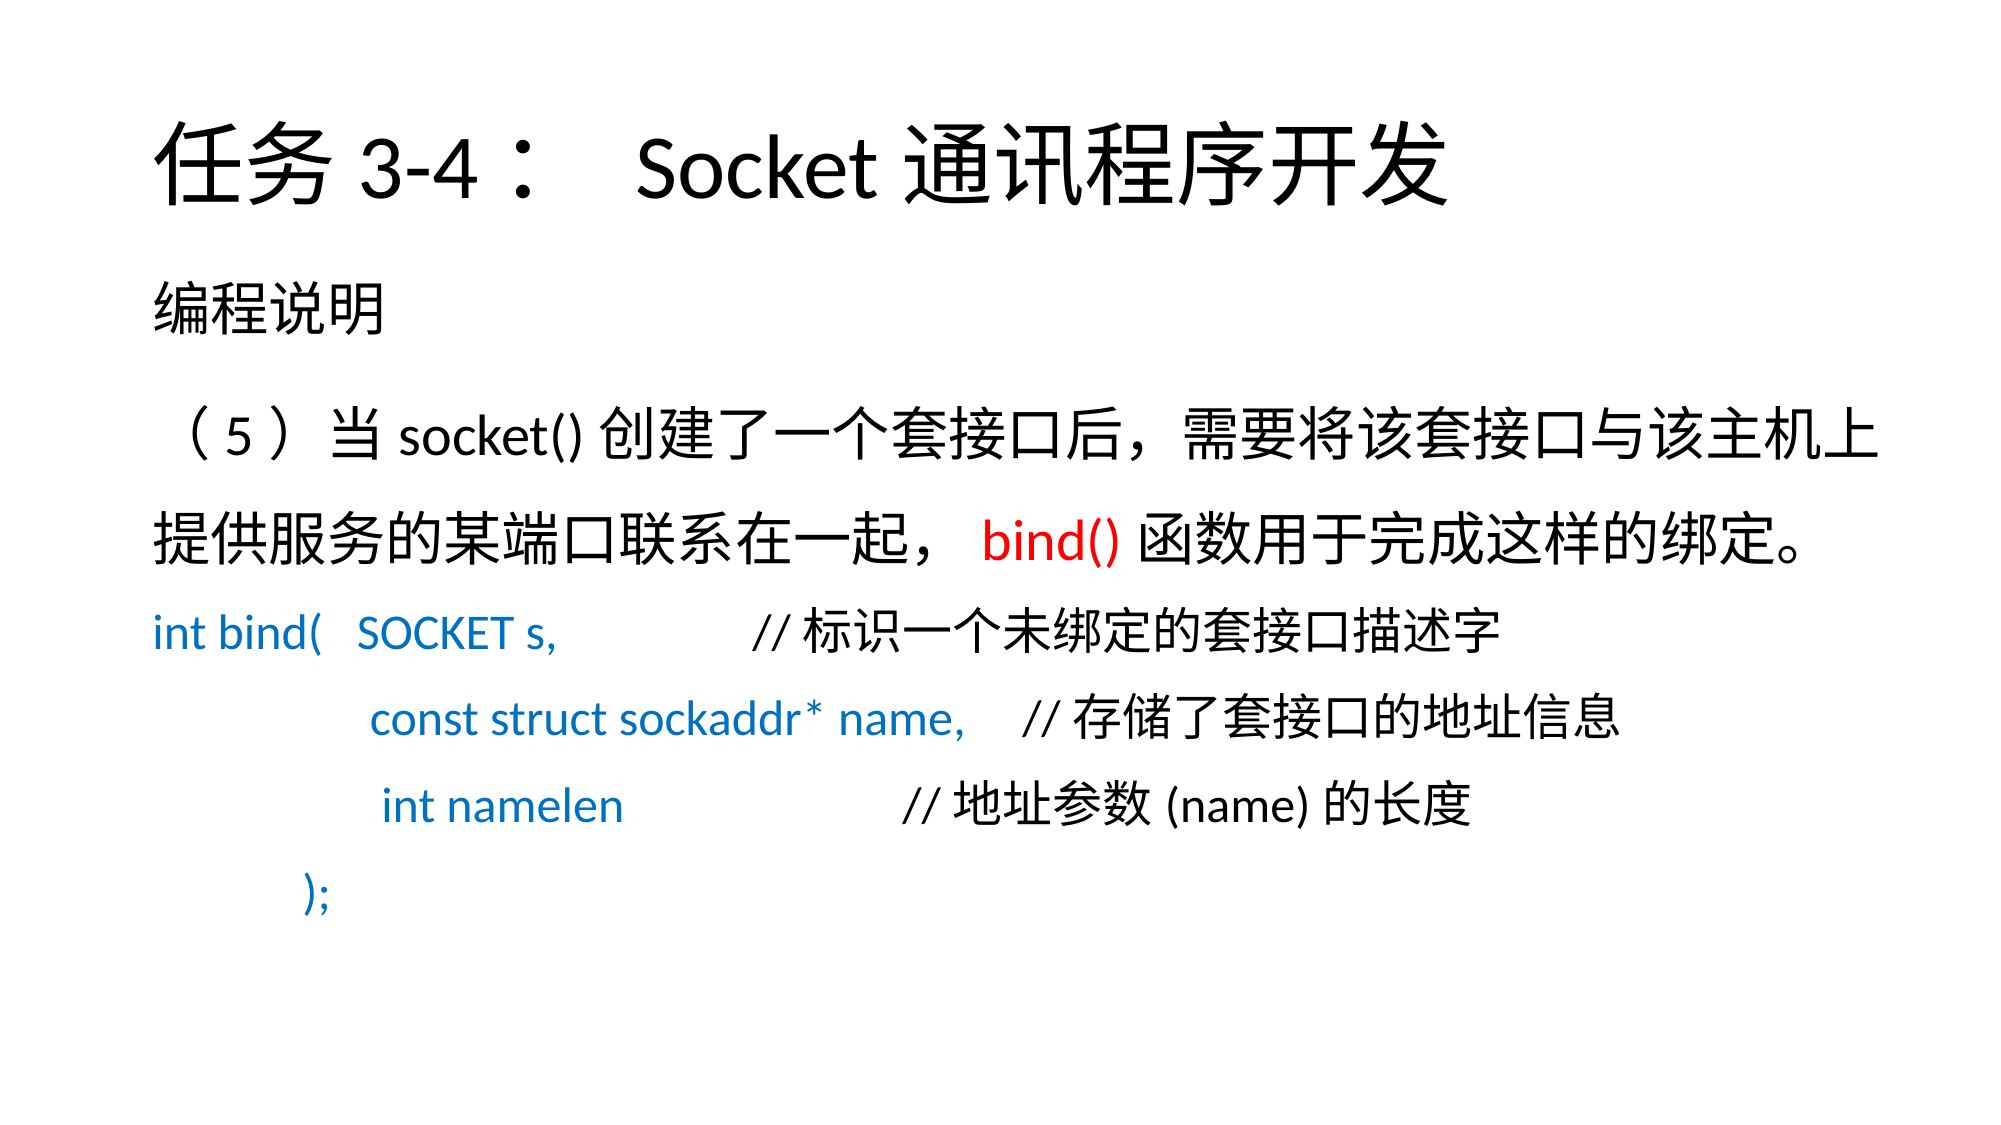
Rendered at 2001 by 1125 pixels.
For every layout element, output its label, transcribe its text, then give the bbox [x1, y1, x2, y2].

title 任务3-4： Socket通讯程序开发 [137, 59, 1863, 229]
list 编程说明 （5）当socket()创建了一个套接口后，需要将该套接口与该主机上提供服务的某端口联系在一起，bind()函数用于完成这样的绑定。 int bind( SOCKET s, //标识一个未绑定的套接口描述字 const struct sockaddr* name, //存储了套接口的地址信息 int namelen //地址参数(name)的长度 ); [137, 229, 1909, 1084]
